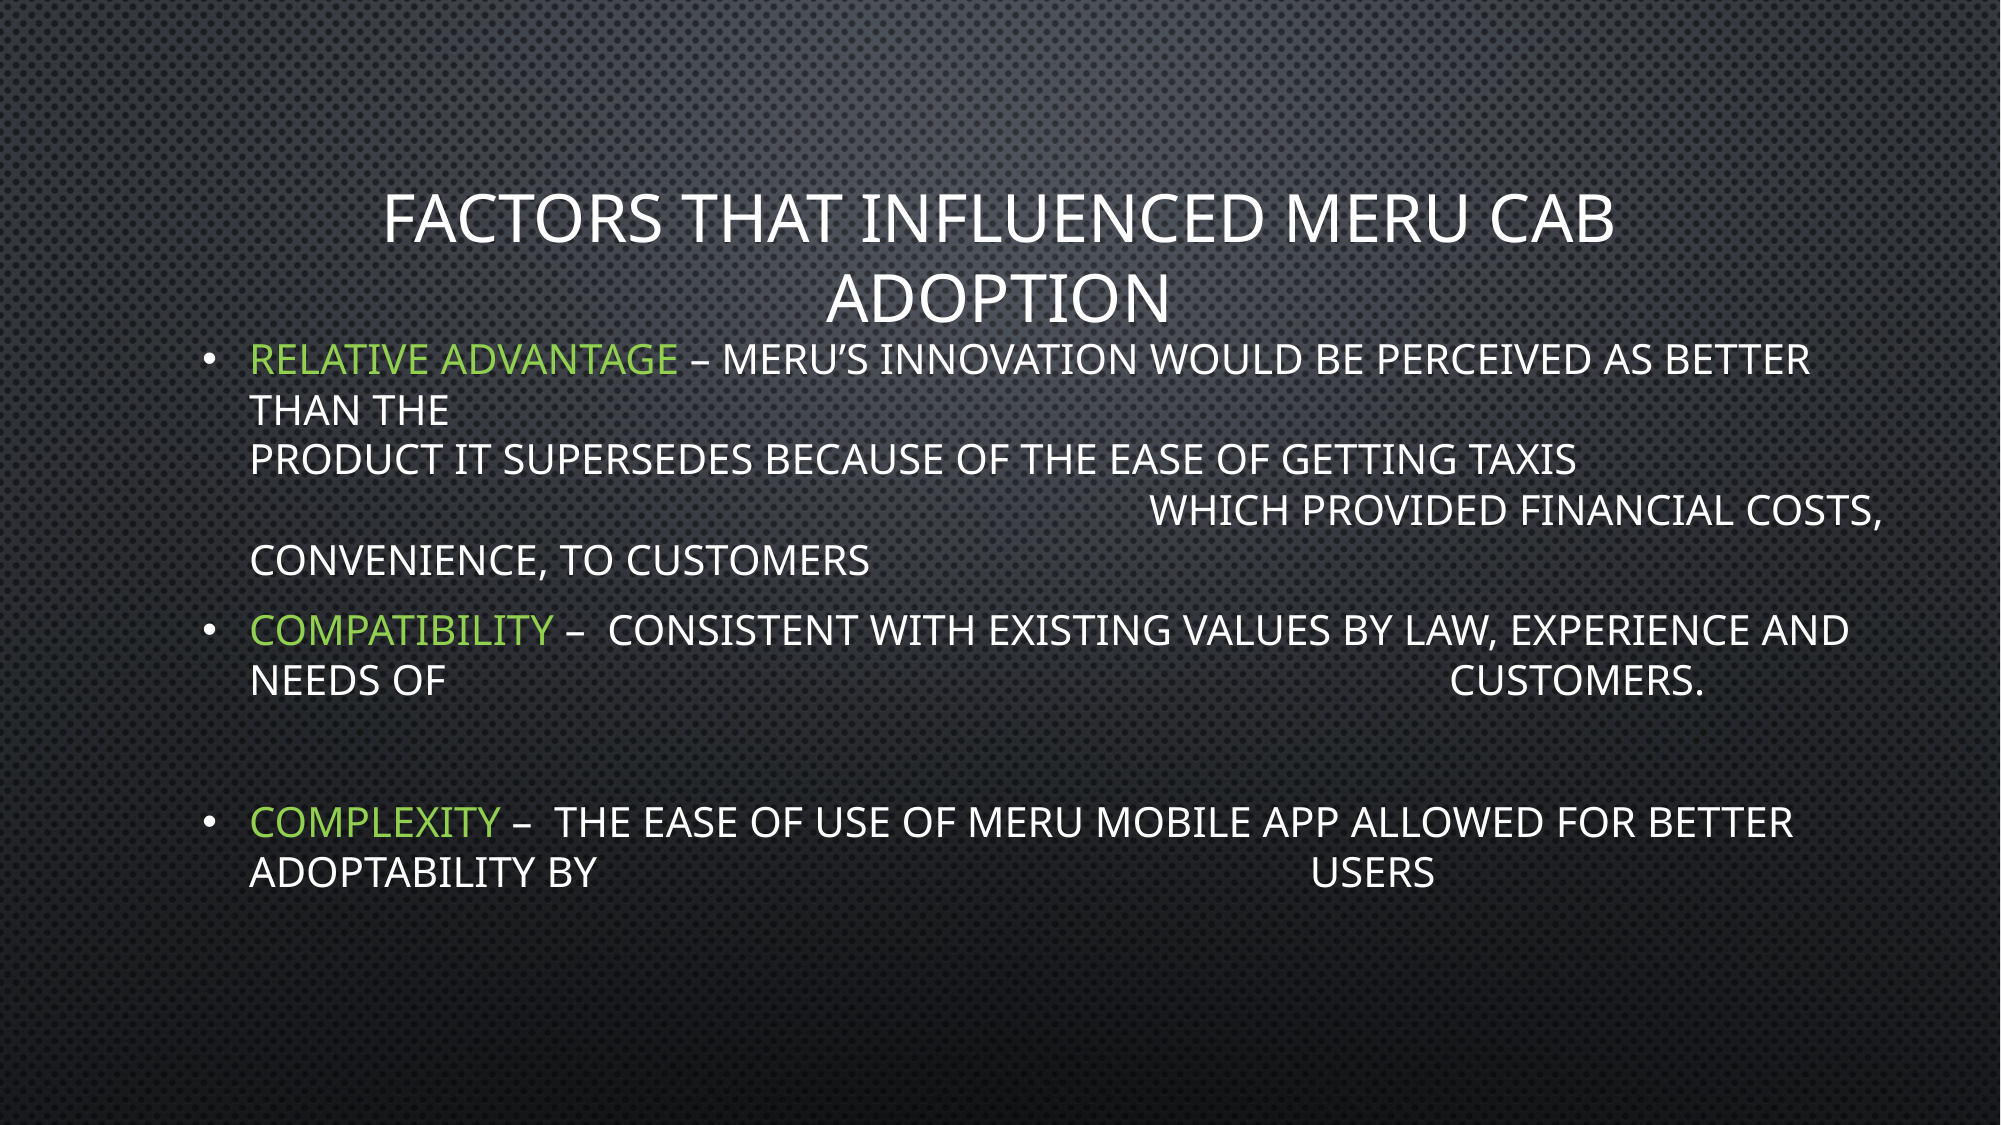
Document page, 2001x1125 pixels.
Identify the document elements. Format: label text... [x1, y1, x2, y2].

title Factors that influenced Meru cab adoption [187, 99, 1813, 350]
list Relative advantage – Meru’s innovation would be perceived as better than the product it supersedes because of the ease of getting taxis which provided financial costs, convenience, to customers Compatibility – consistent with existing values by law, experience and needs of customers. Complexity – The ease of use of Meru mobile App allowed for better adoptability by users [187, 350, 1927, 950]
